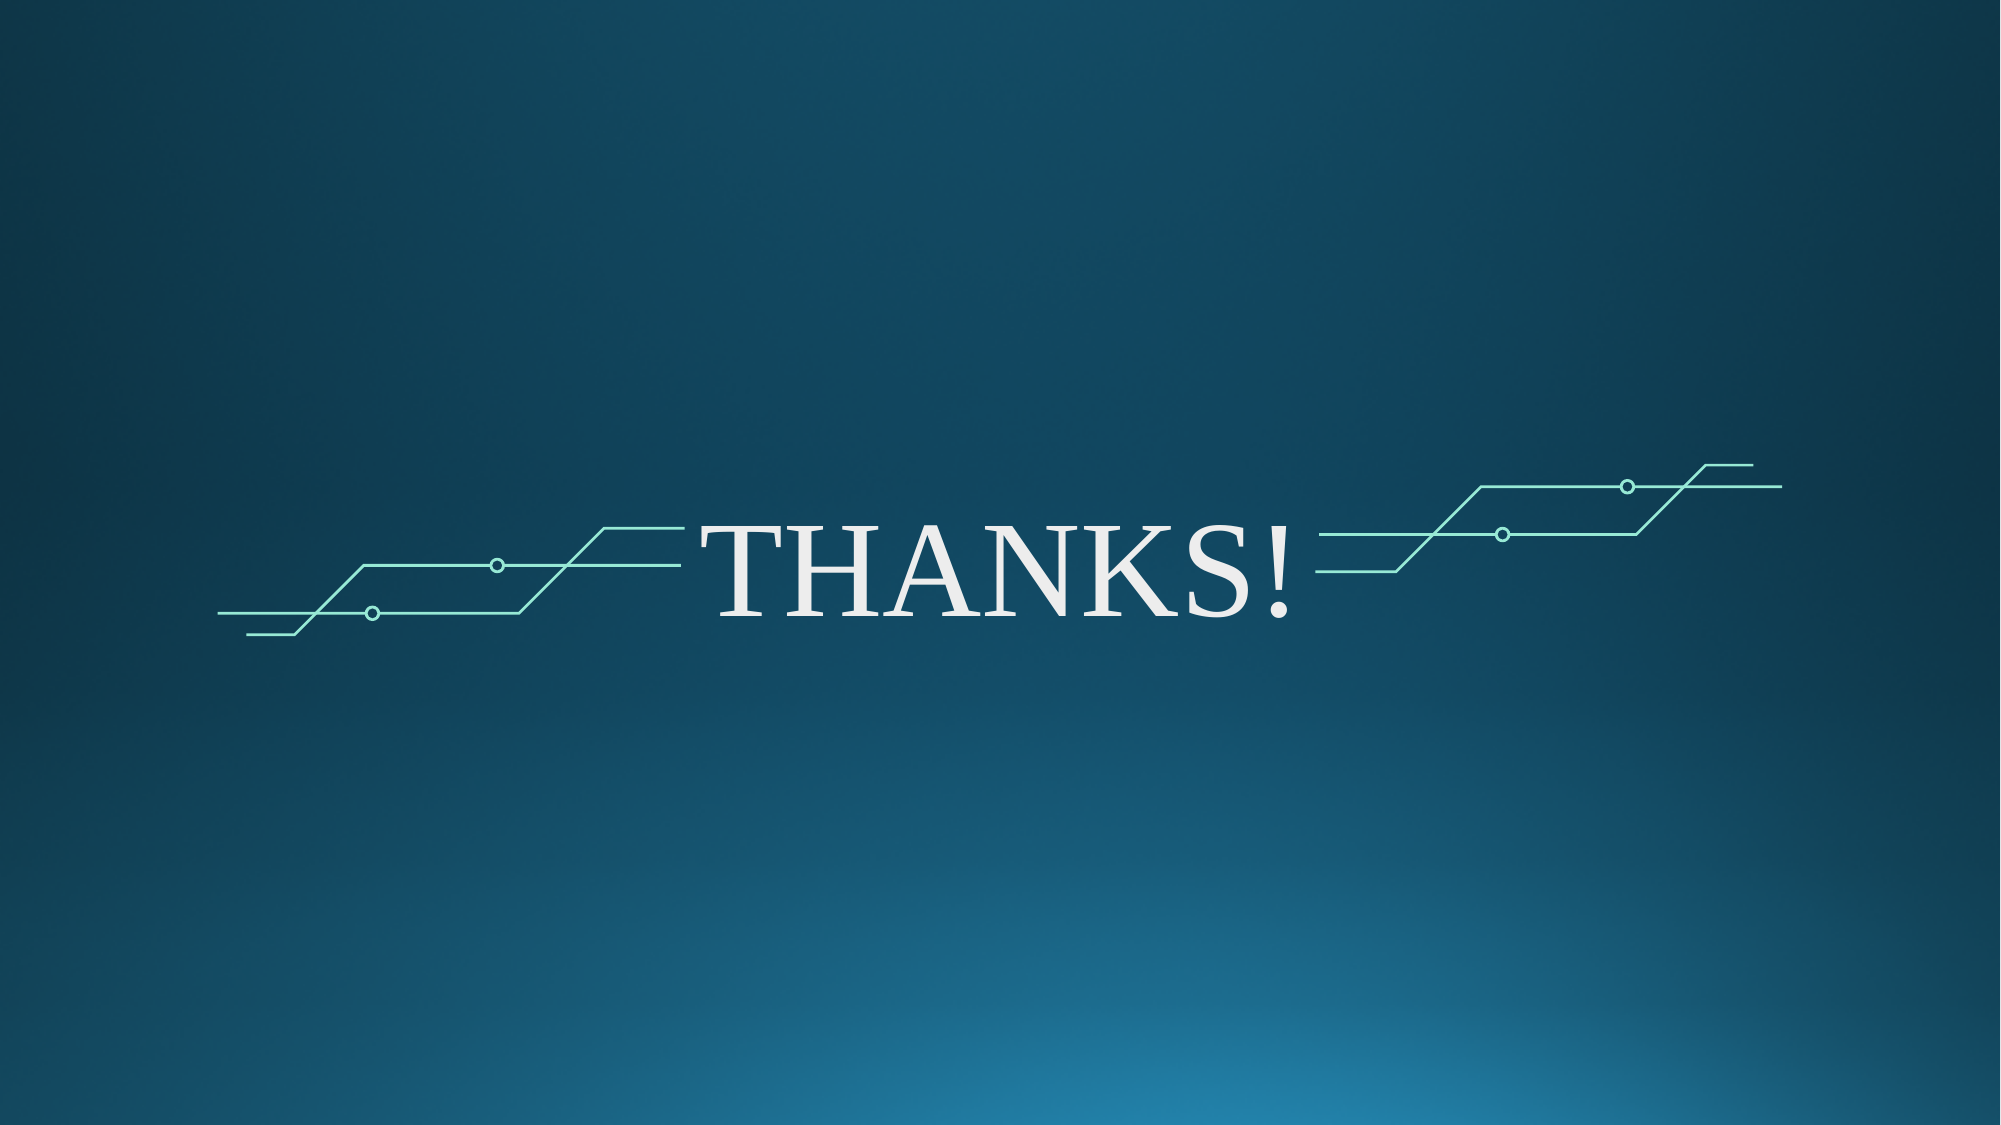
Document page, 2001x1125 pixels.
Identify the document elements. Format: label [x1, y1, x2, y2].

picture [0, 0, 2001, 1125]
text_box [217, 463, 1783, 662]
